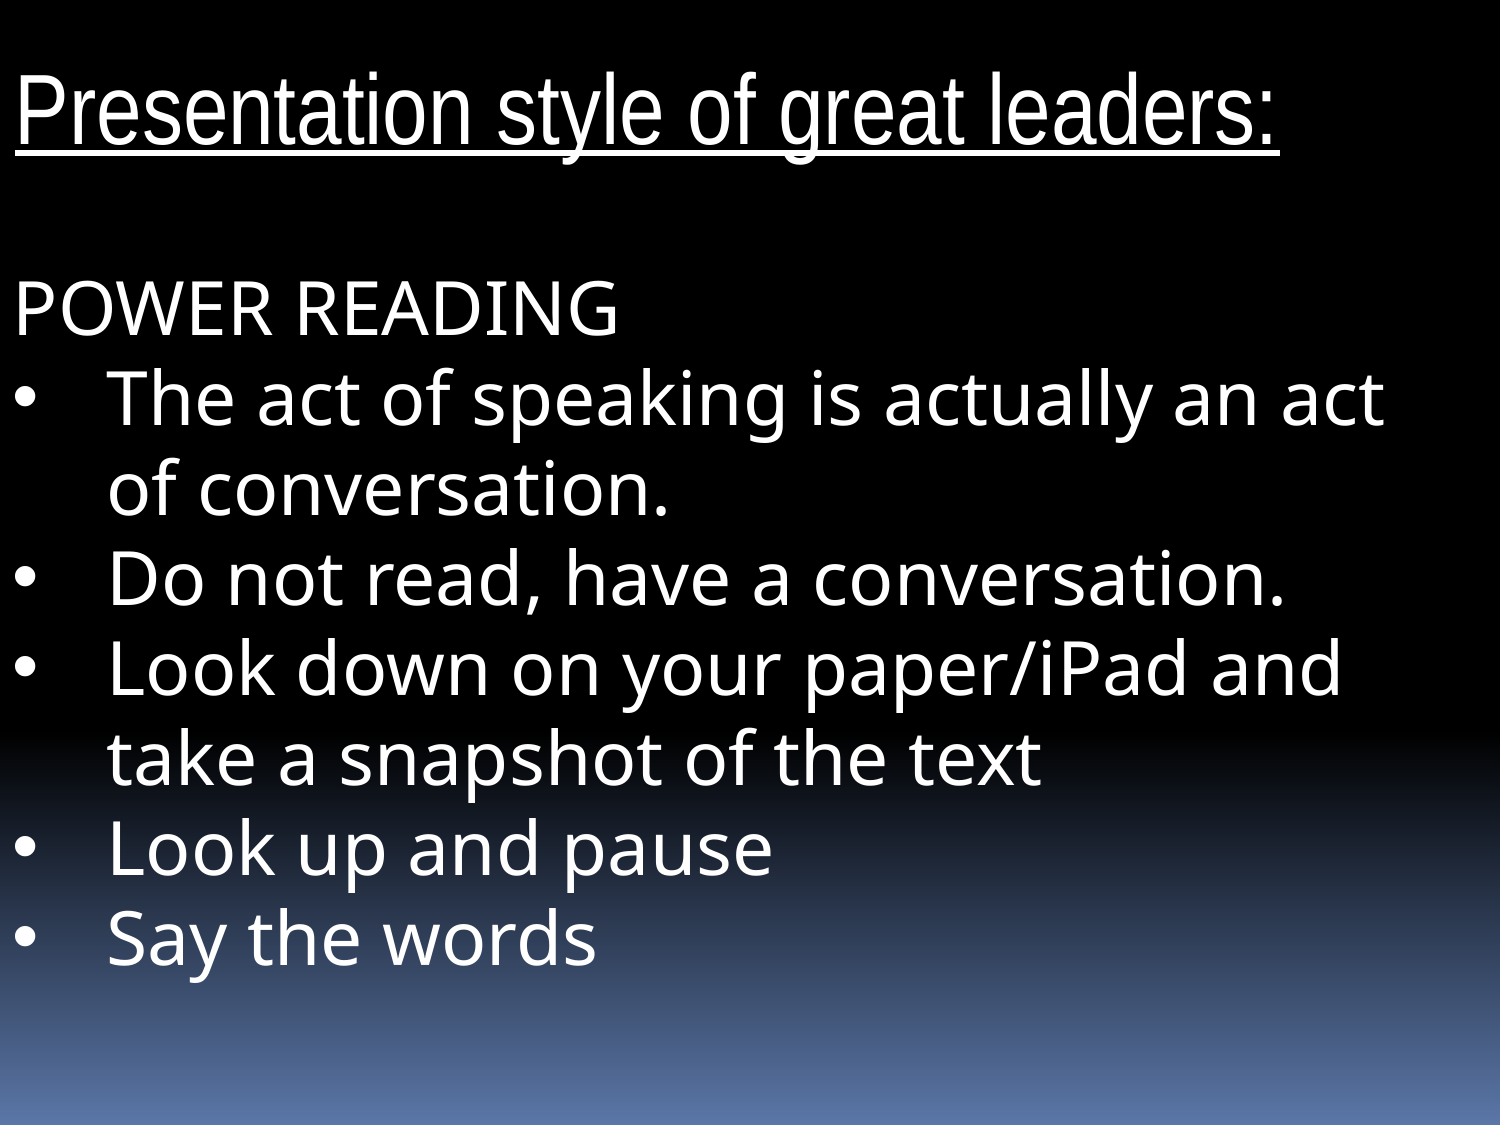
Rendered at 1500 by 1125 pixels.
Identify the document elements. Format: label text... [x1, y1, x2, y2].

text_box POWER READING The act of speaking is actually an act of conversation. Do not read, have a conversation. Look down on your paper/iPad and take a snapshot of the text Look up and pause Say the words [0, 252, 1423, 988]
text_box Presentation style of great leaders: [0, 37, 1500, 173]
